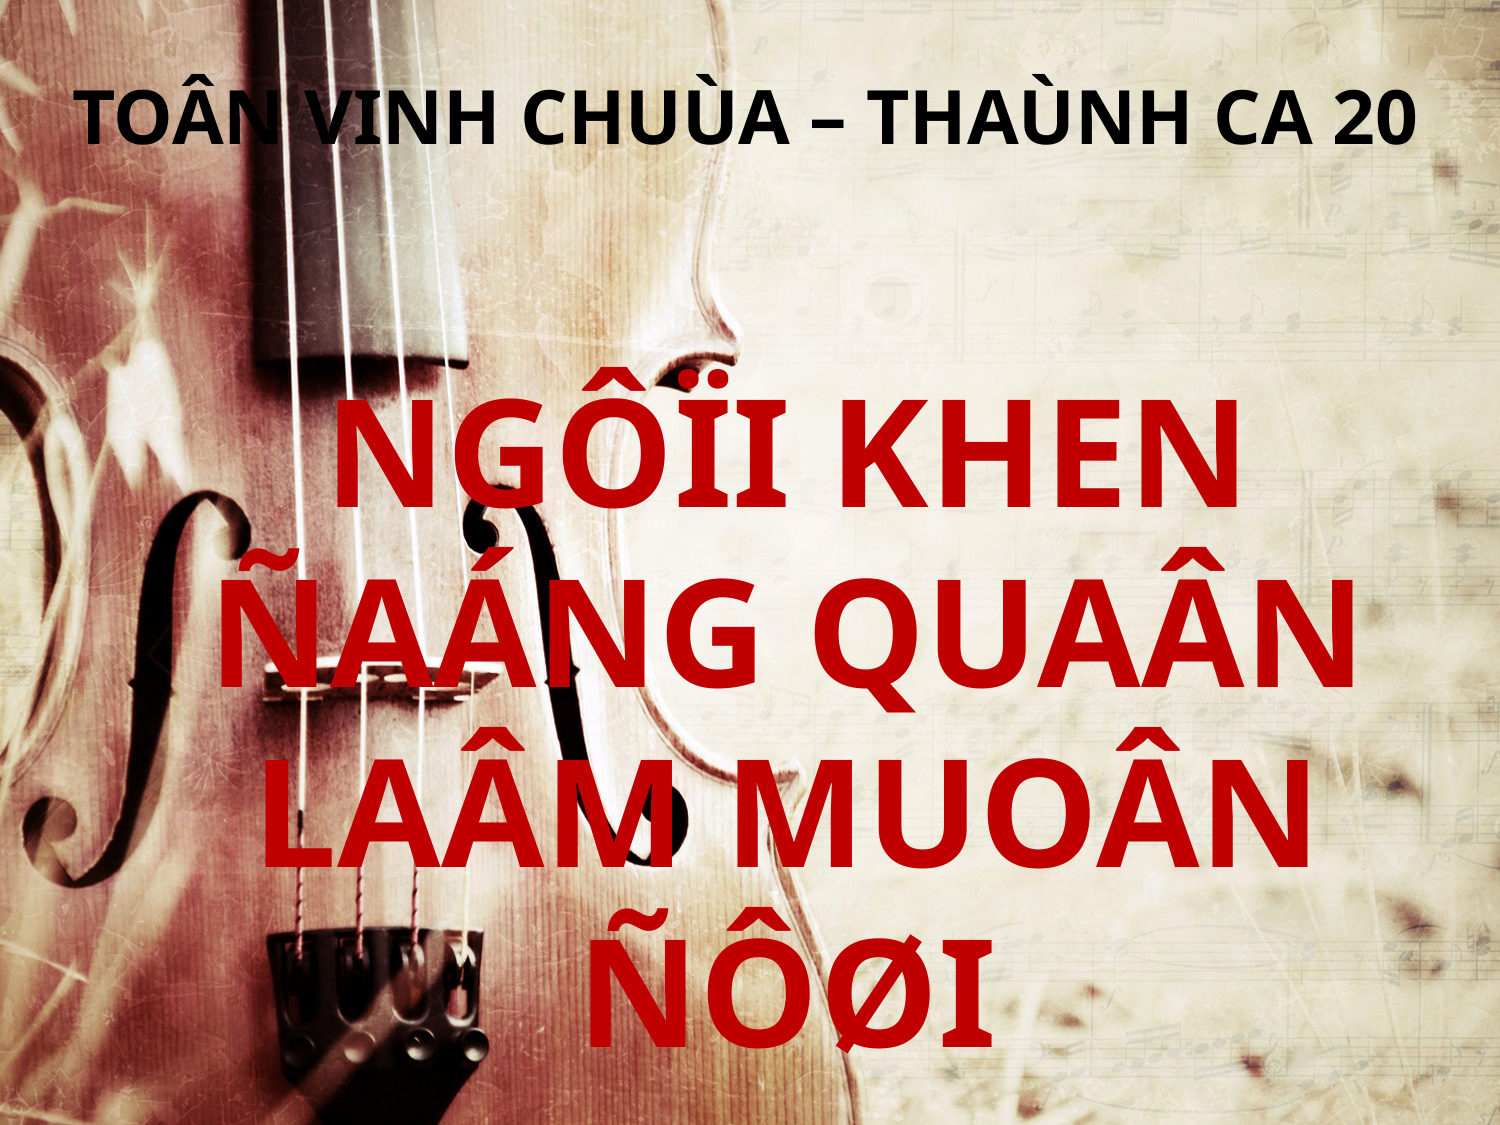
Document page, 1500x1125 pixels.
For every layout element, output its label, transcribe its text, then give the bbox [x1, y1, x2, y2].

picture [0, 0, 1500, 1125]
text_box TOÂN VINH CHUÙA – THAÙNH CA 20 [0, 62, 1496, 168]
text_box NGÔÏI KHEN ÑAÁNG QUAÂN LAÂM MUOÂN ÑÔØI [125, 349, 1450, 1085]
